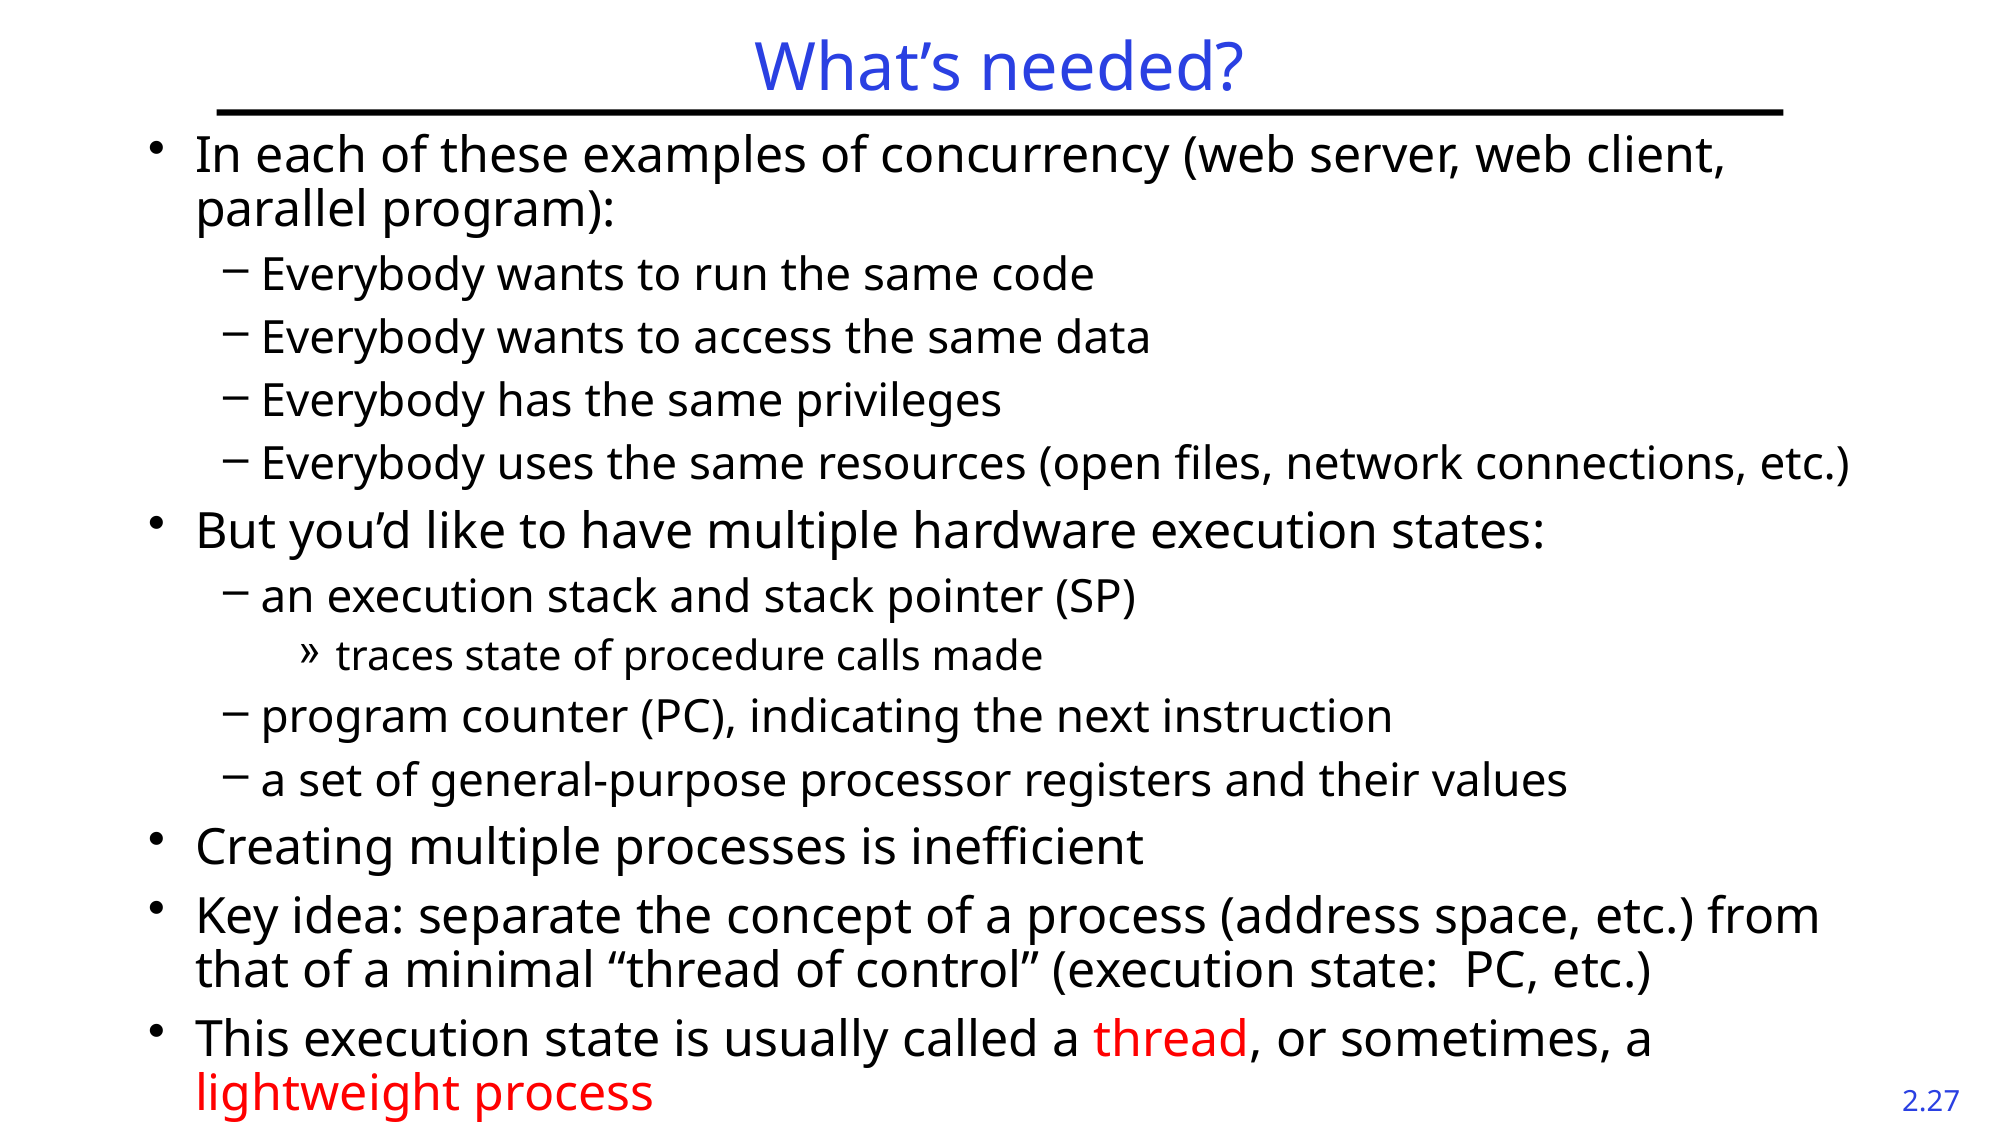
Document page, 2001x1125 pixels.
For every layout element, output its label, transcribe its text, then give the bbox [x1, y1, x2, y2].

list In each of these examples of concurrency (web server, web client, parallel program): Everybody wants to run the same code Everybody wants to access the same data Everybody has the same privileges Everybody uses the same resources (open files, network connections, etc.) But you’d like to have multiple hardware execution states: an execution stack and stack pointer (SP) traces state of procedure calls made program counter (PC), indicating the next instruction a set of general-purpose processor registers and their values Creating multiple processes is inefficient Key idea: separate the concept of a process (address space, etc.) from that of a minimal “thread of control” (execution state: PC, etc.) This execution state is usually called a thread, or sometimes, a lightweight process [133, 122, 1867, 960]
title What’s needed? [216, 24, 1784, 113]
